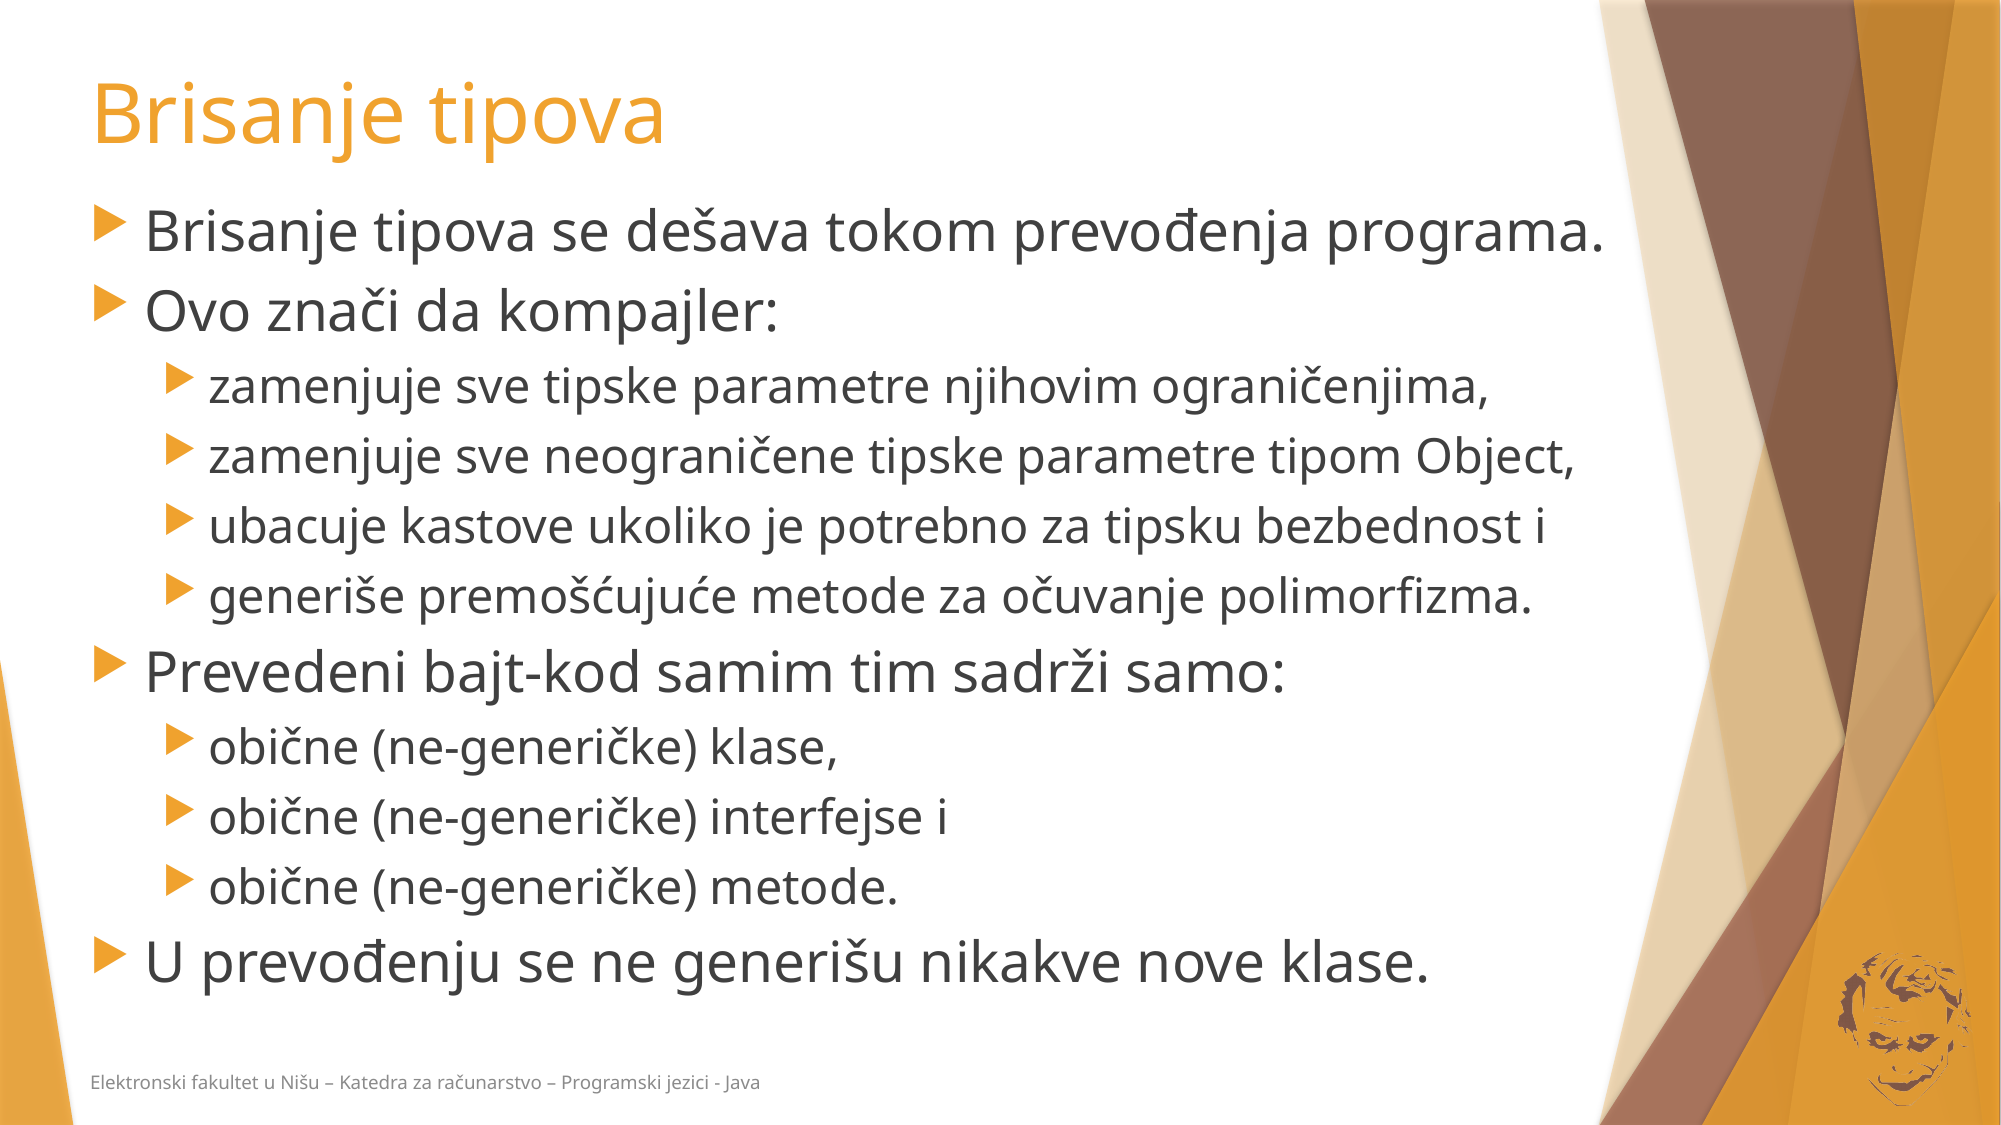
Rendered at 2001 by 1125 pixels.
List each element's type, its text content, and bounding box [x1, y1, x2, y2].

picture [1835, 949, 1976, 1108]
footer Elektronski fakultet u Nišu – Katedra za računarstvo – Programski jezici - Java [75, 1053, 1145, 1114]
title Brisanje tipova [75, 52, 1656, 159]
list Brisanje tipova se dešava tokom prevođenja programa. Ovo znači da kompajler: zamenjuje sve tipske parametre njihovim ograničenjima, zamenjuje sve neograničene tipske parametre tipom Object, ubacuje kastove ukoliko je potrebno za tipsku bezbednost i generiše premošćujuće metode za očuvanje polimorfizma. Prevedeni bajt-kod samim tim sadrži samo: obične (ne-generičke) klase, obične (ne-generičke) interfejse i obične (ne-generičke) metode. U prevođenju se ne generišu nikakve nove klase. [75, 187, 1656, 1054]
